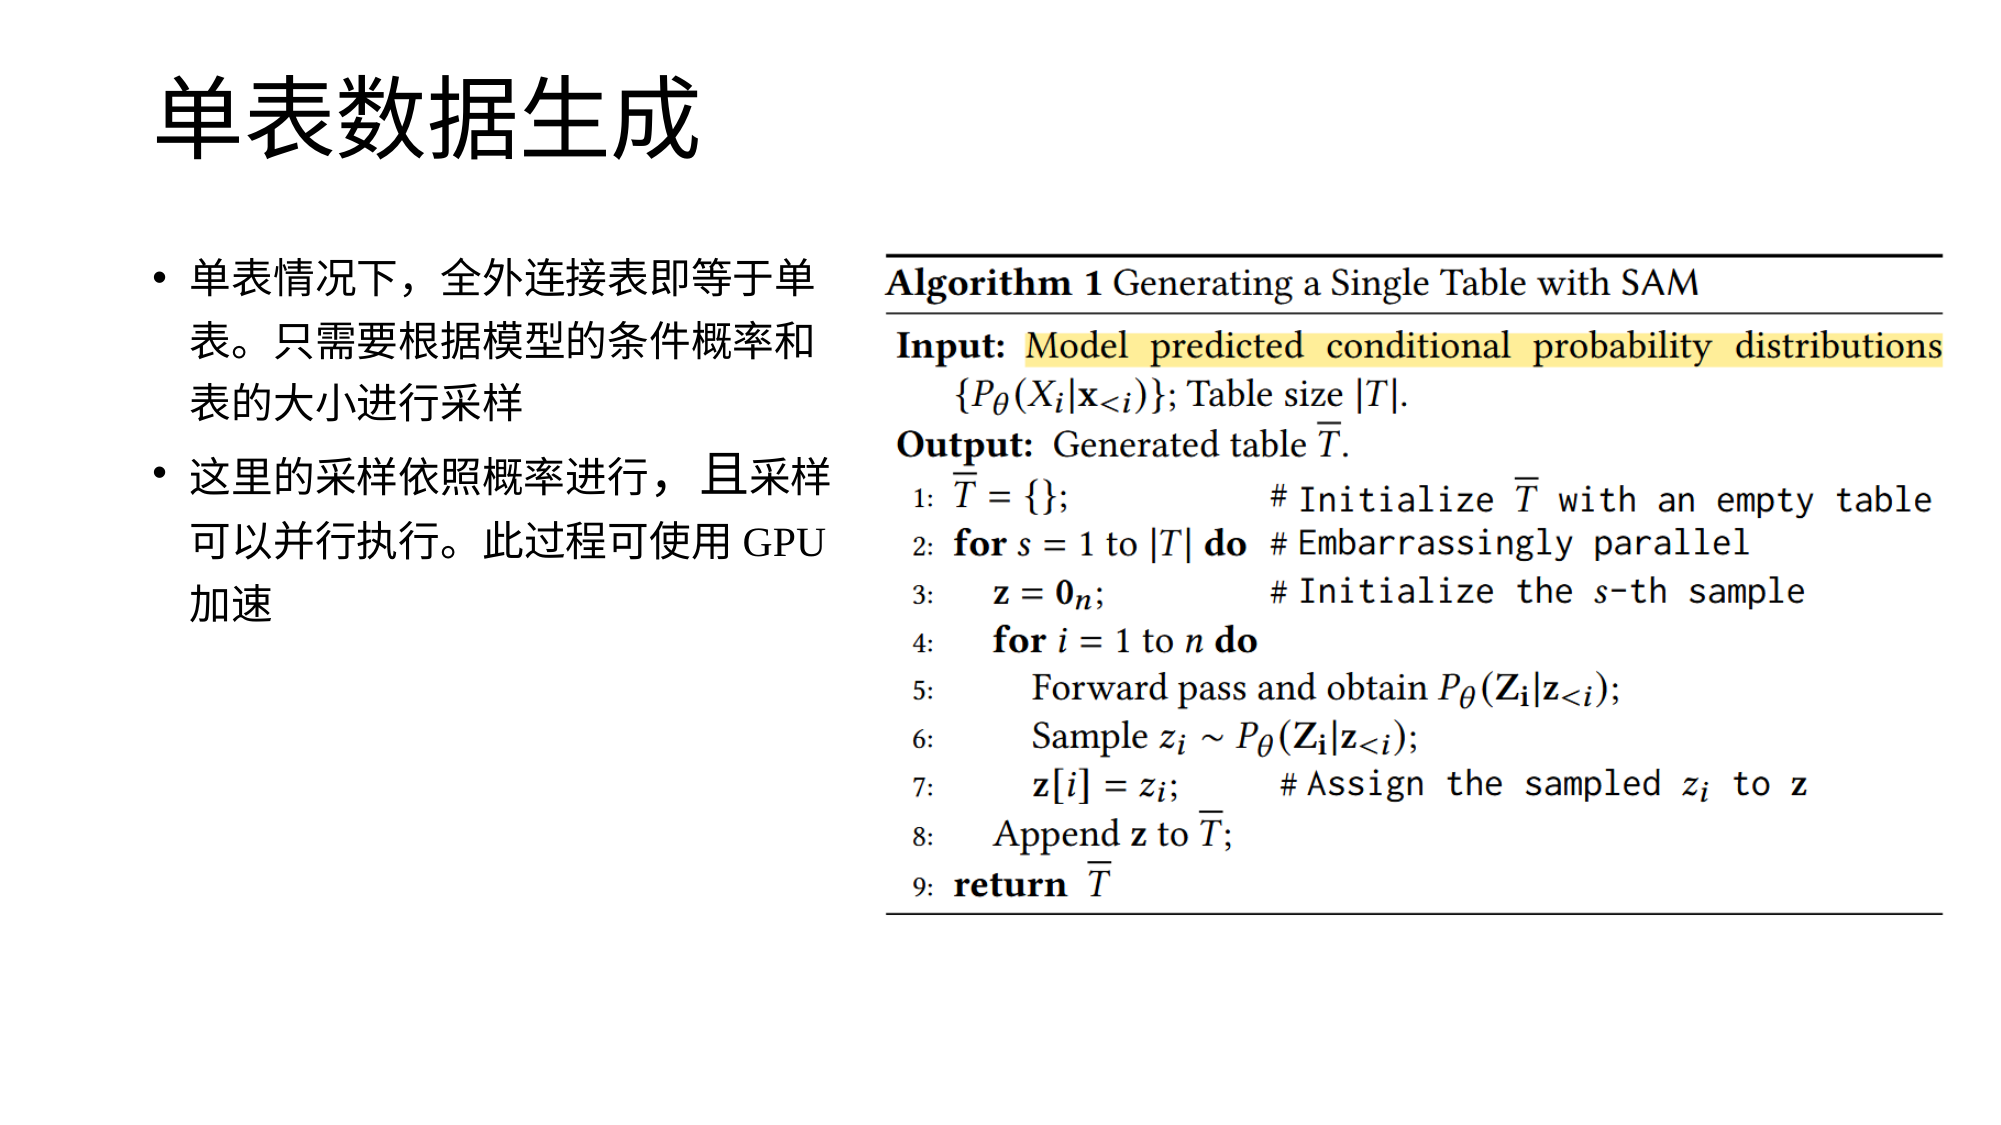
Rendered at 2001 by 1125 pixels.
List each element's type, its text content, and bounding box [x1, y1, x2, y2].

picture [865, 218, 1992, 948]
list 单表情况下，全外连接表即等于单表。只需要根据模型的条件概率和表的大小进行采样 这里的采样依照概率进行，且采样可以并行执行。此过程可使用GPU加速 [137, 231, 865, 881]
title 单表数据生成 [137, 14, 1863, 231]
